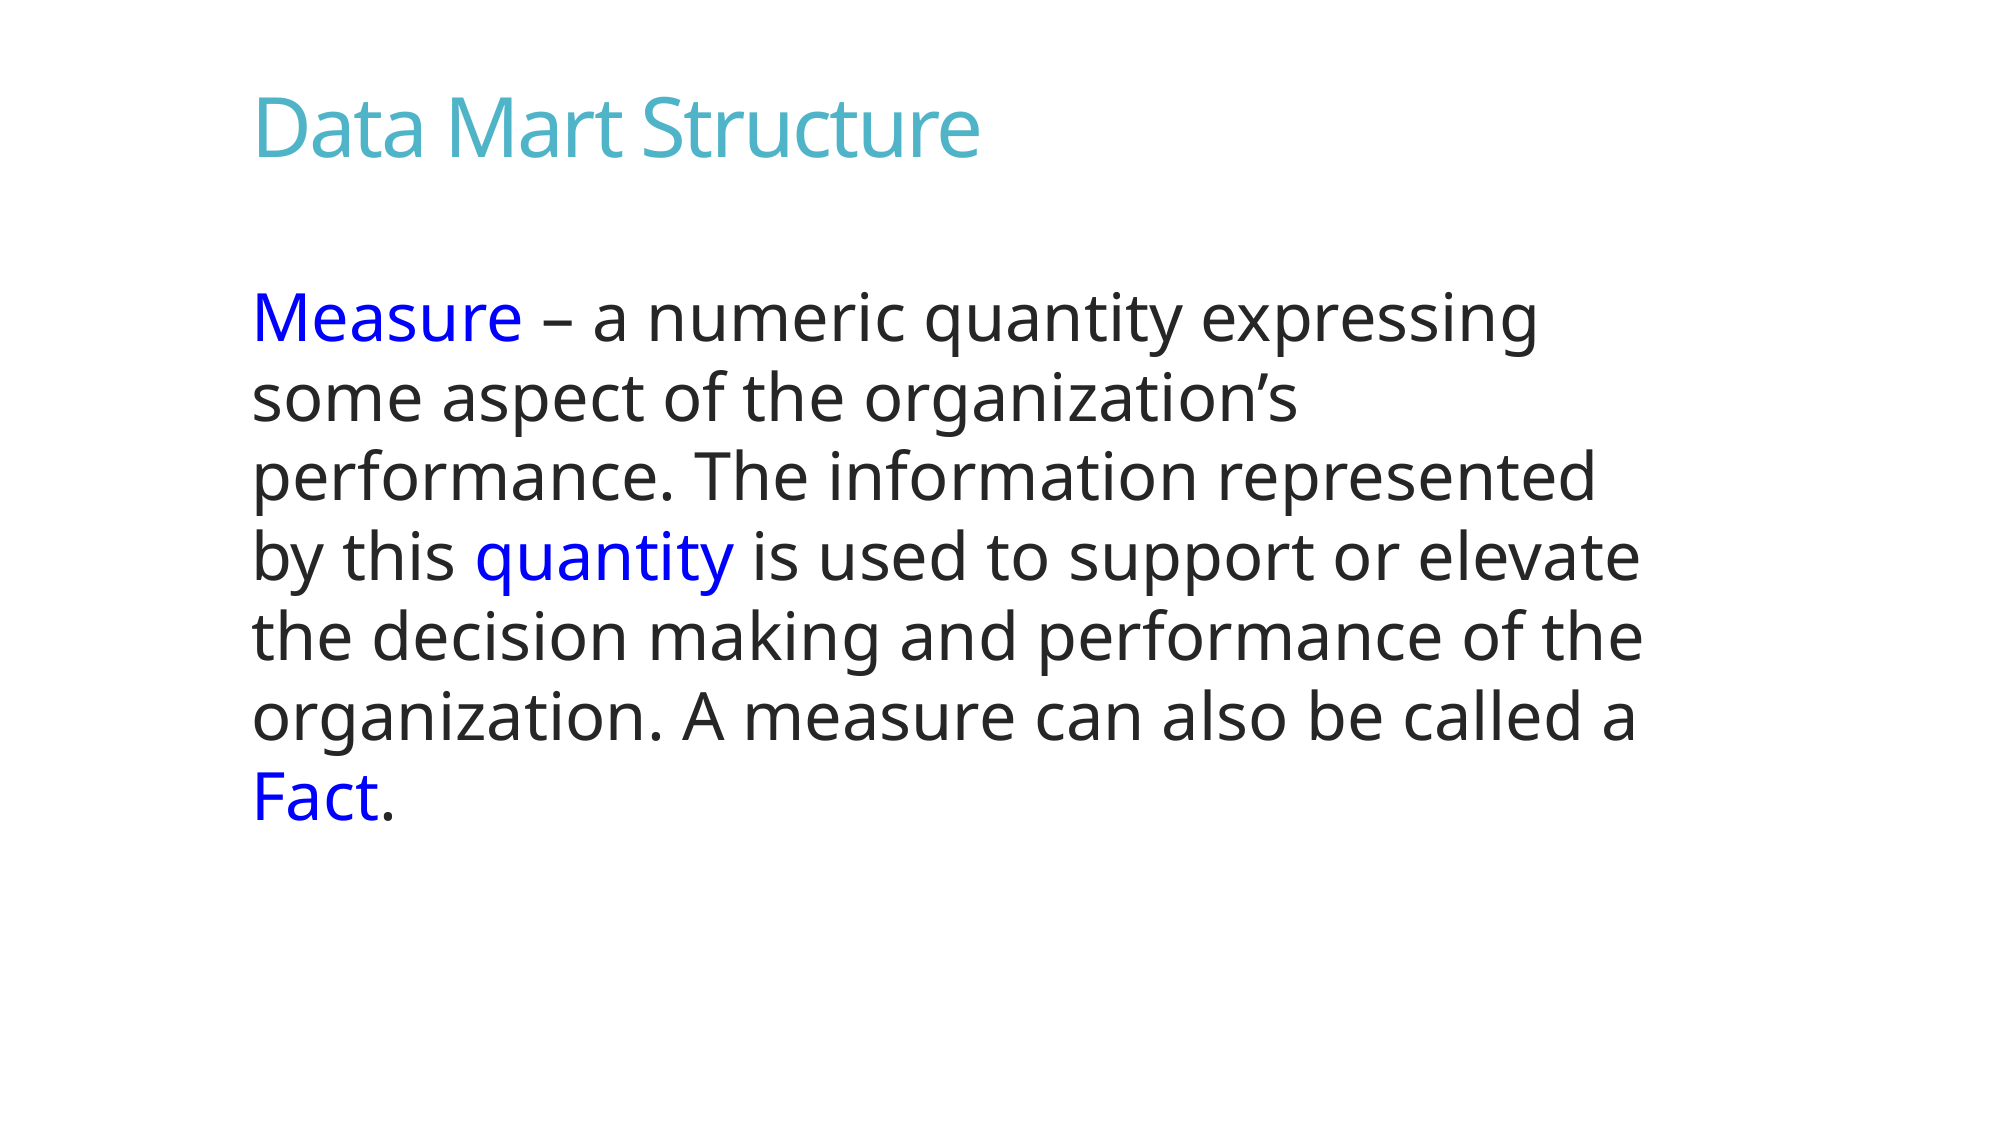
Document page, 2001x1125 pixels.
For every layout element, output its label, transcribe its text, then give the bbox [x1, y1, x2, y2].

text_box Data Mart Structure Measure – a numeric quantity expressing some aspect of the organization’s performance. The information represented by this quantity is used to support or elevate the decision making and performance of the organization. A measure can also be called a Fact. [236, 66, 1669, 982]
